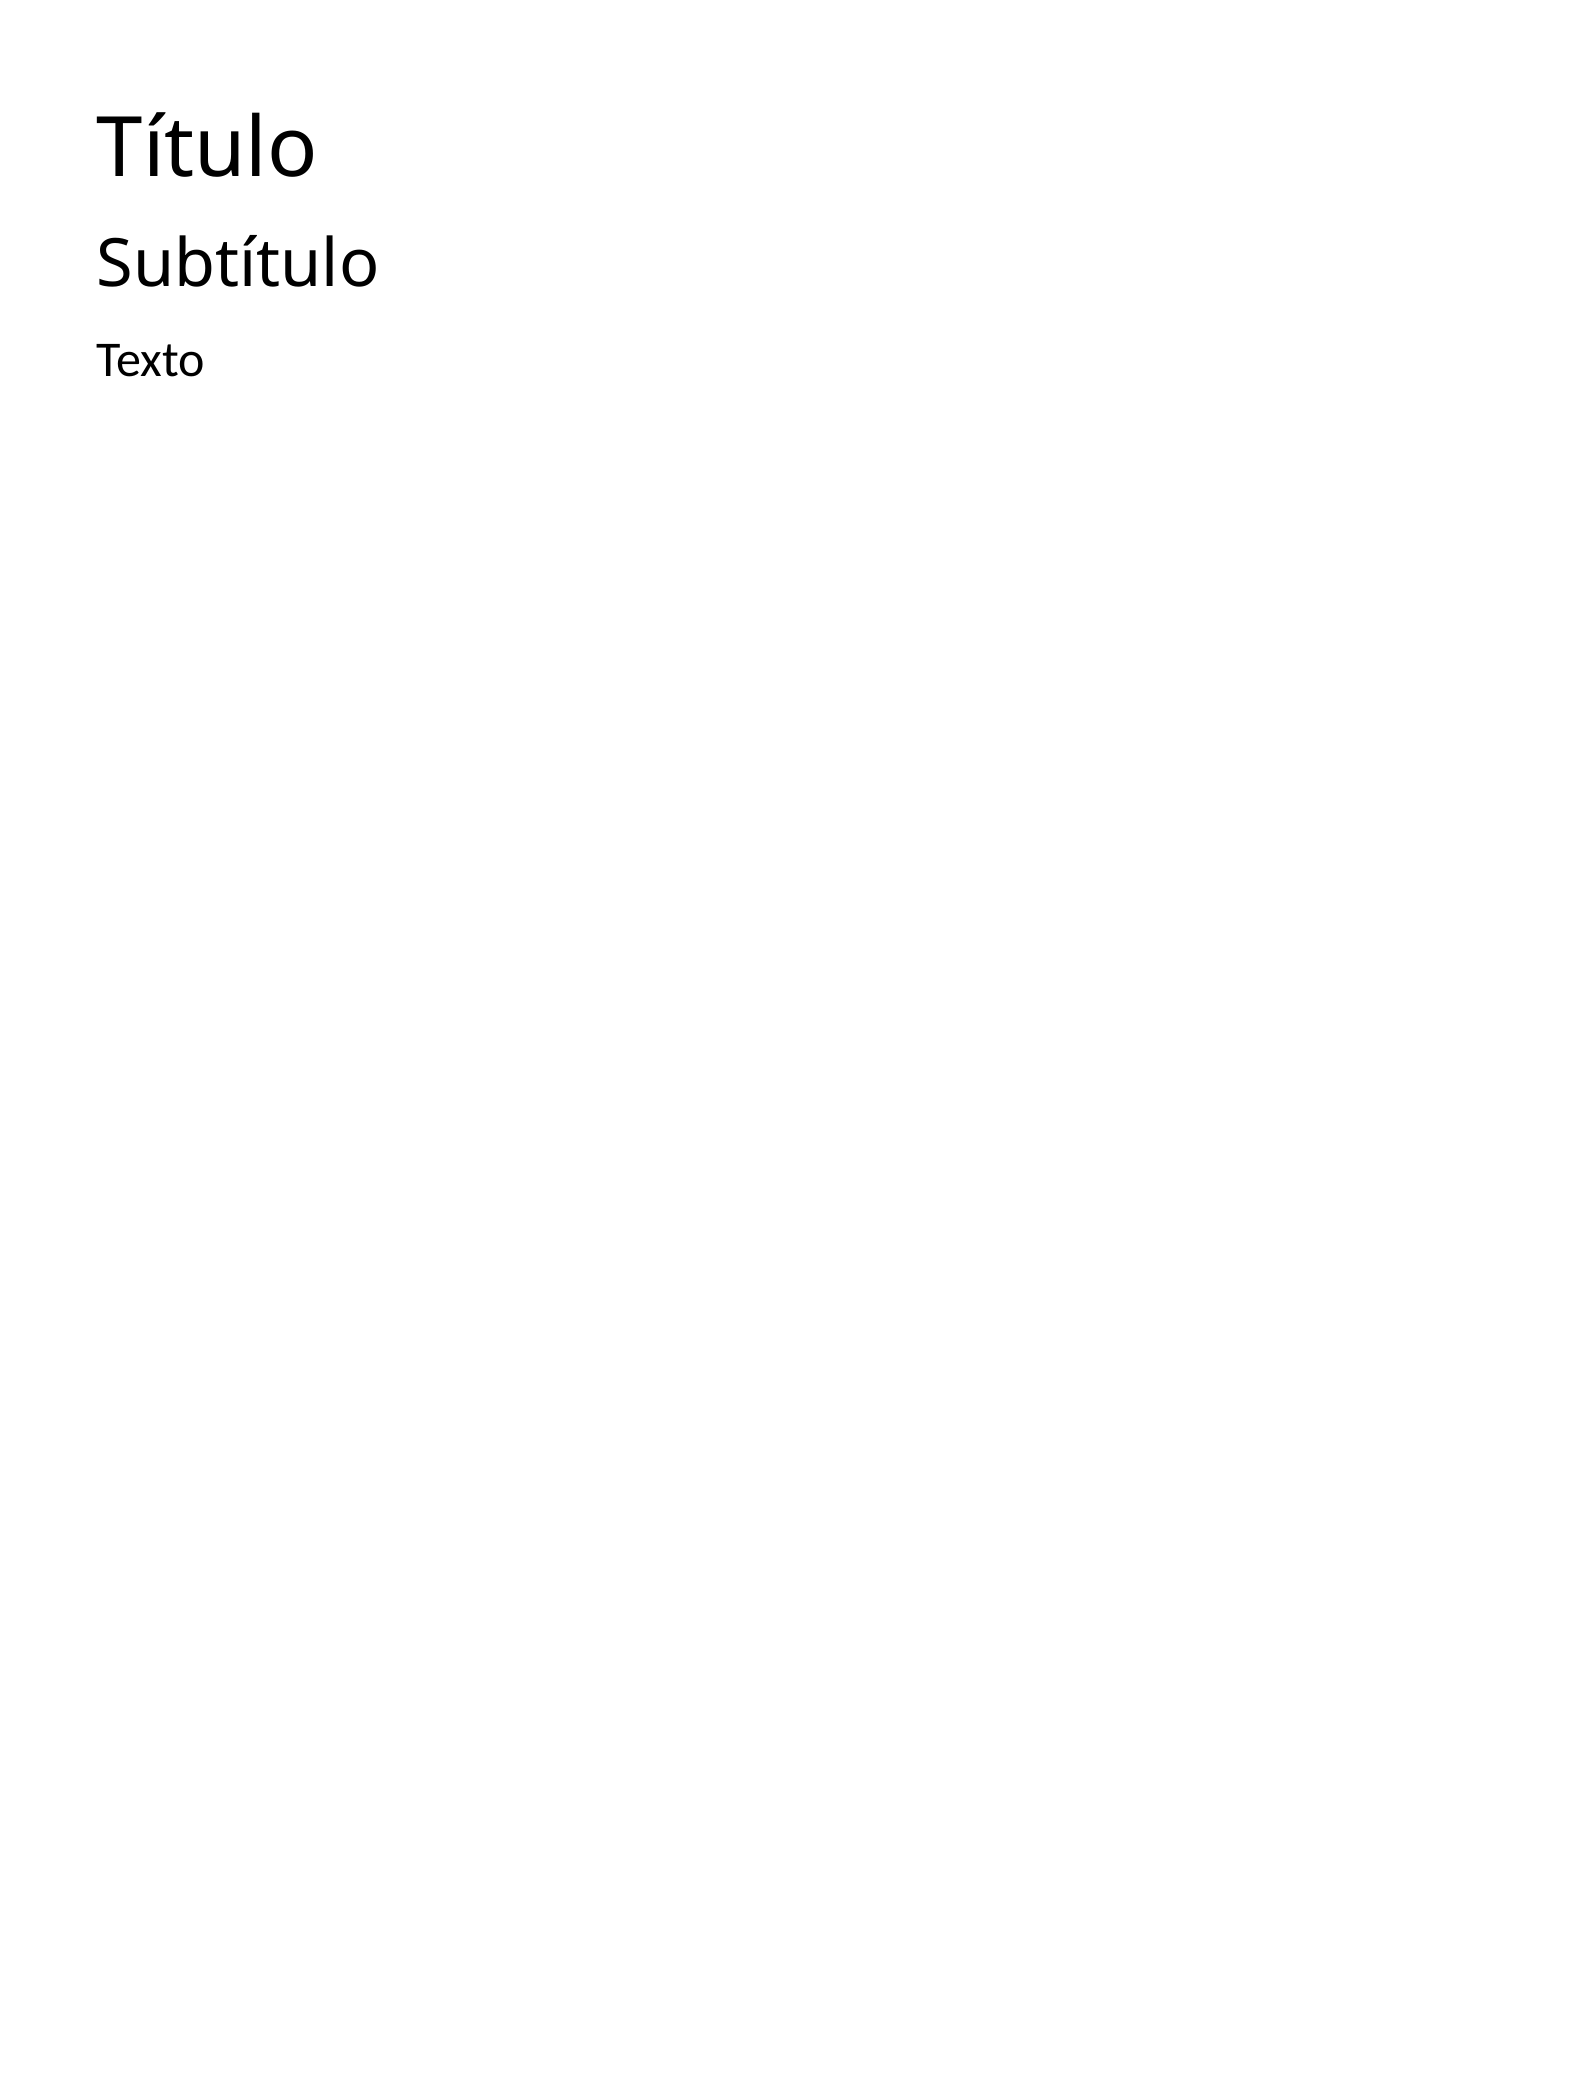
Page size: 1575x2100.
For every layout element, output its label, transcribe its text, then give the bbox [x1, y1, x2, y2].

text_box Texto [82, 319, 1514, 394]
text_box Subtítulo [82, 212, 1514, 308]
text_box Título [82, 86, 1514, 201]
